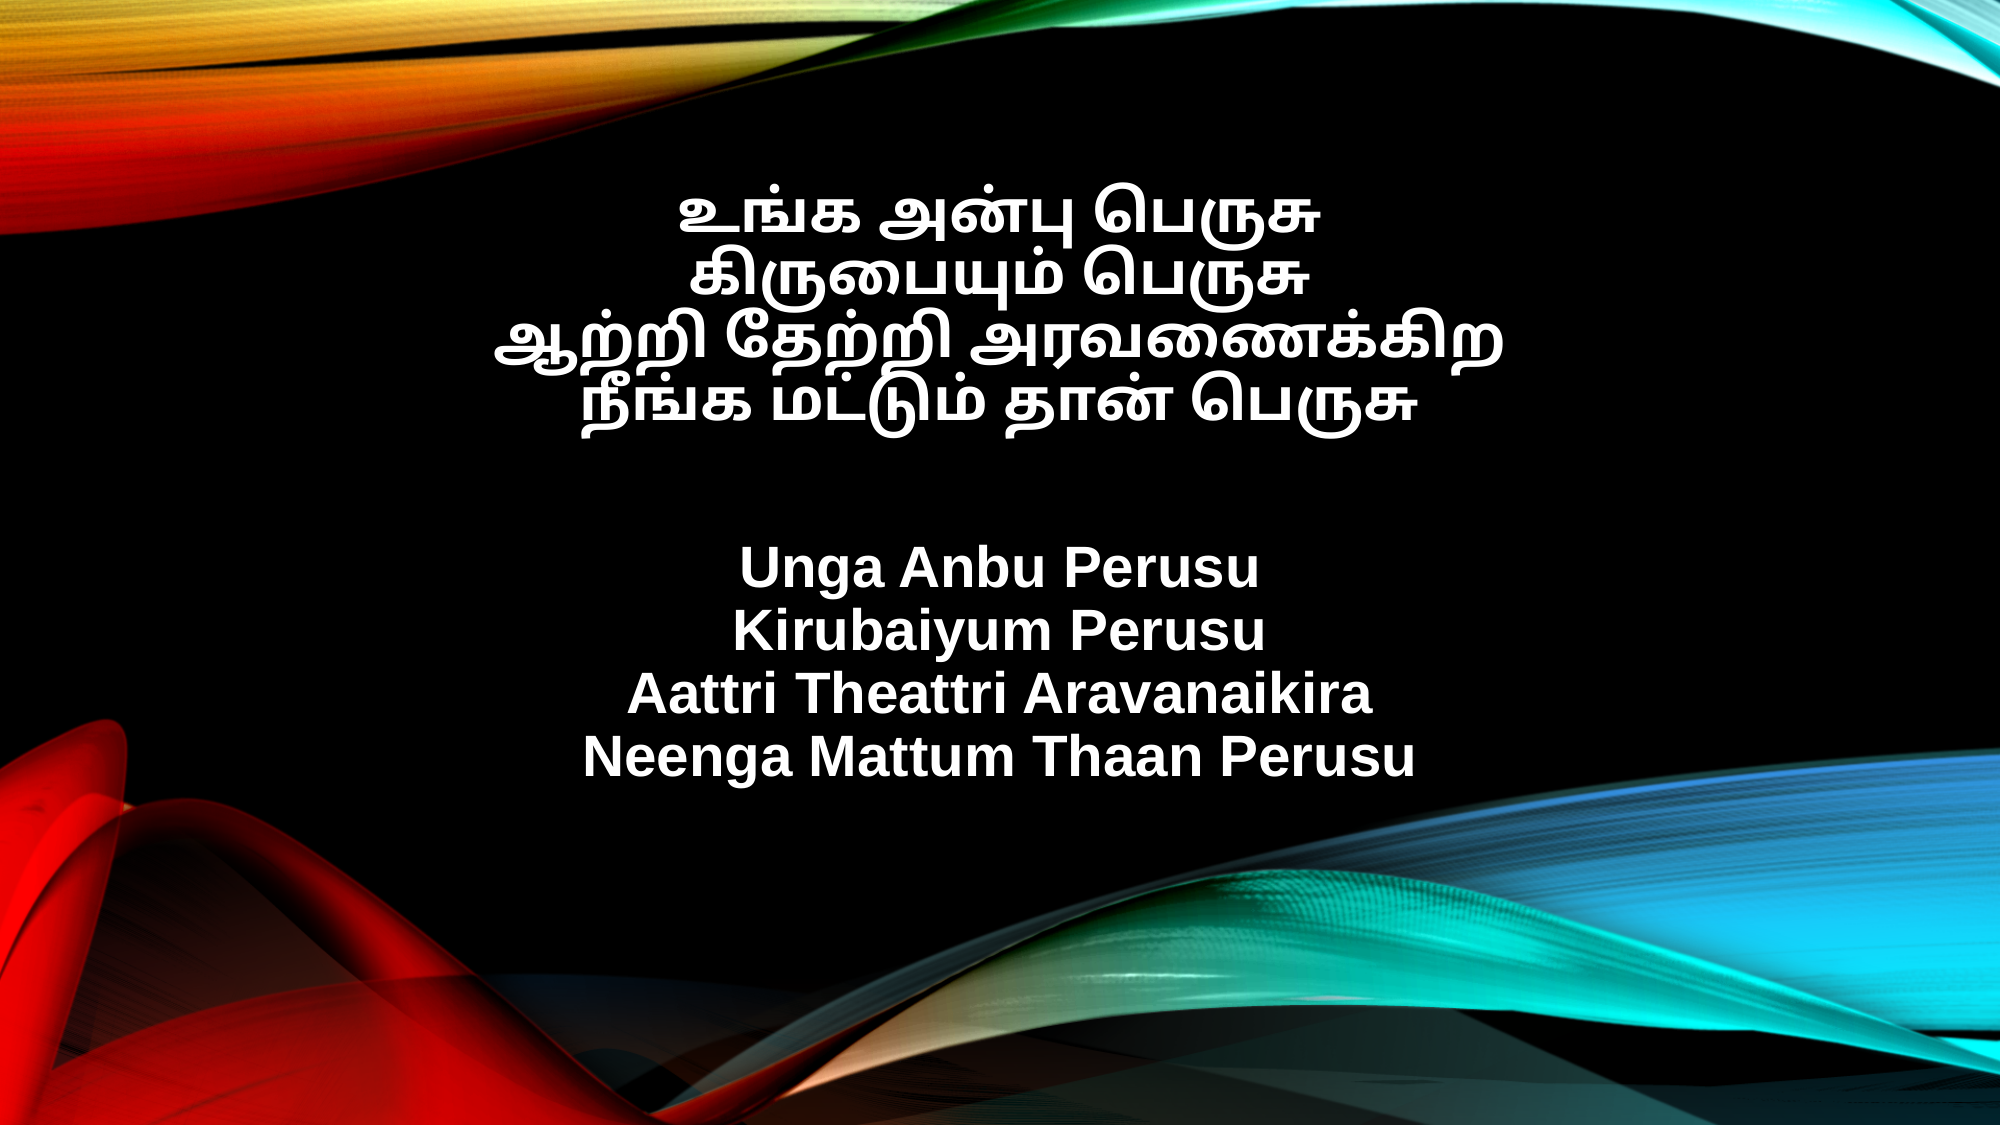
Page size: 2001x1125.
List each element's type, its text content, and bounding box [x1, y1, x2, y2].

subtitle உங்க அன்பு பெருசு கிருபையும் பெருசு ஆற்றி தேற்றி அரவணைக்கிற நீங்க மட்டும் தான் பெருசு Unga Anbu Perusu Kirubaiyum Perusu Aattri Theattri Aravanaikira Neenga Mattum Thaan Perusu [0, 0, 2000, 1125]
